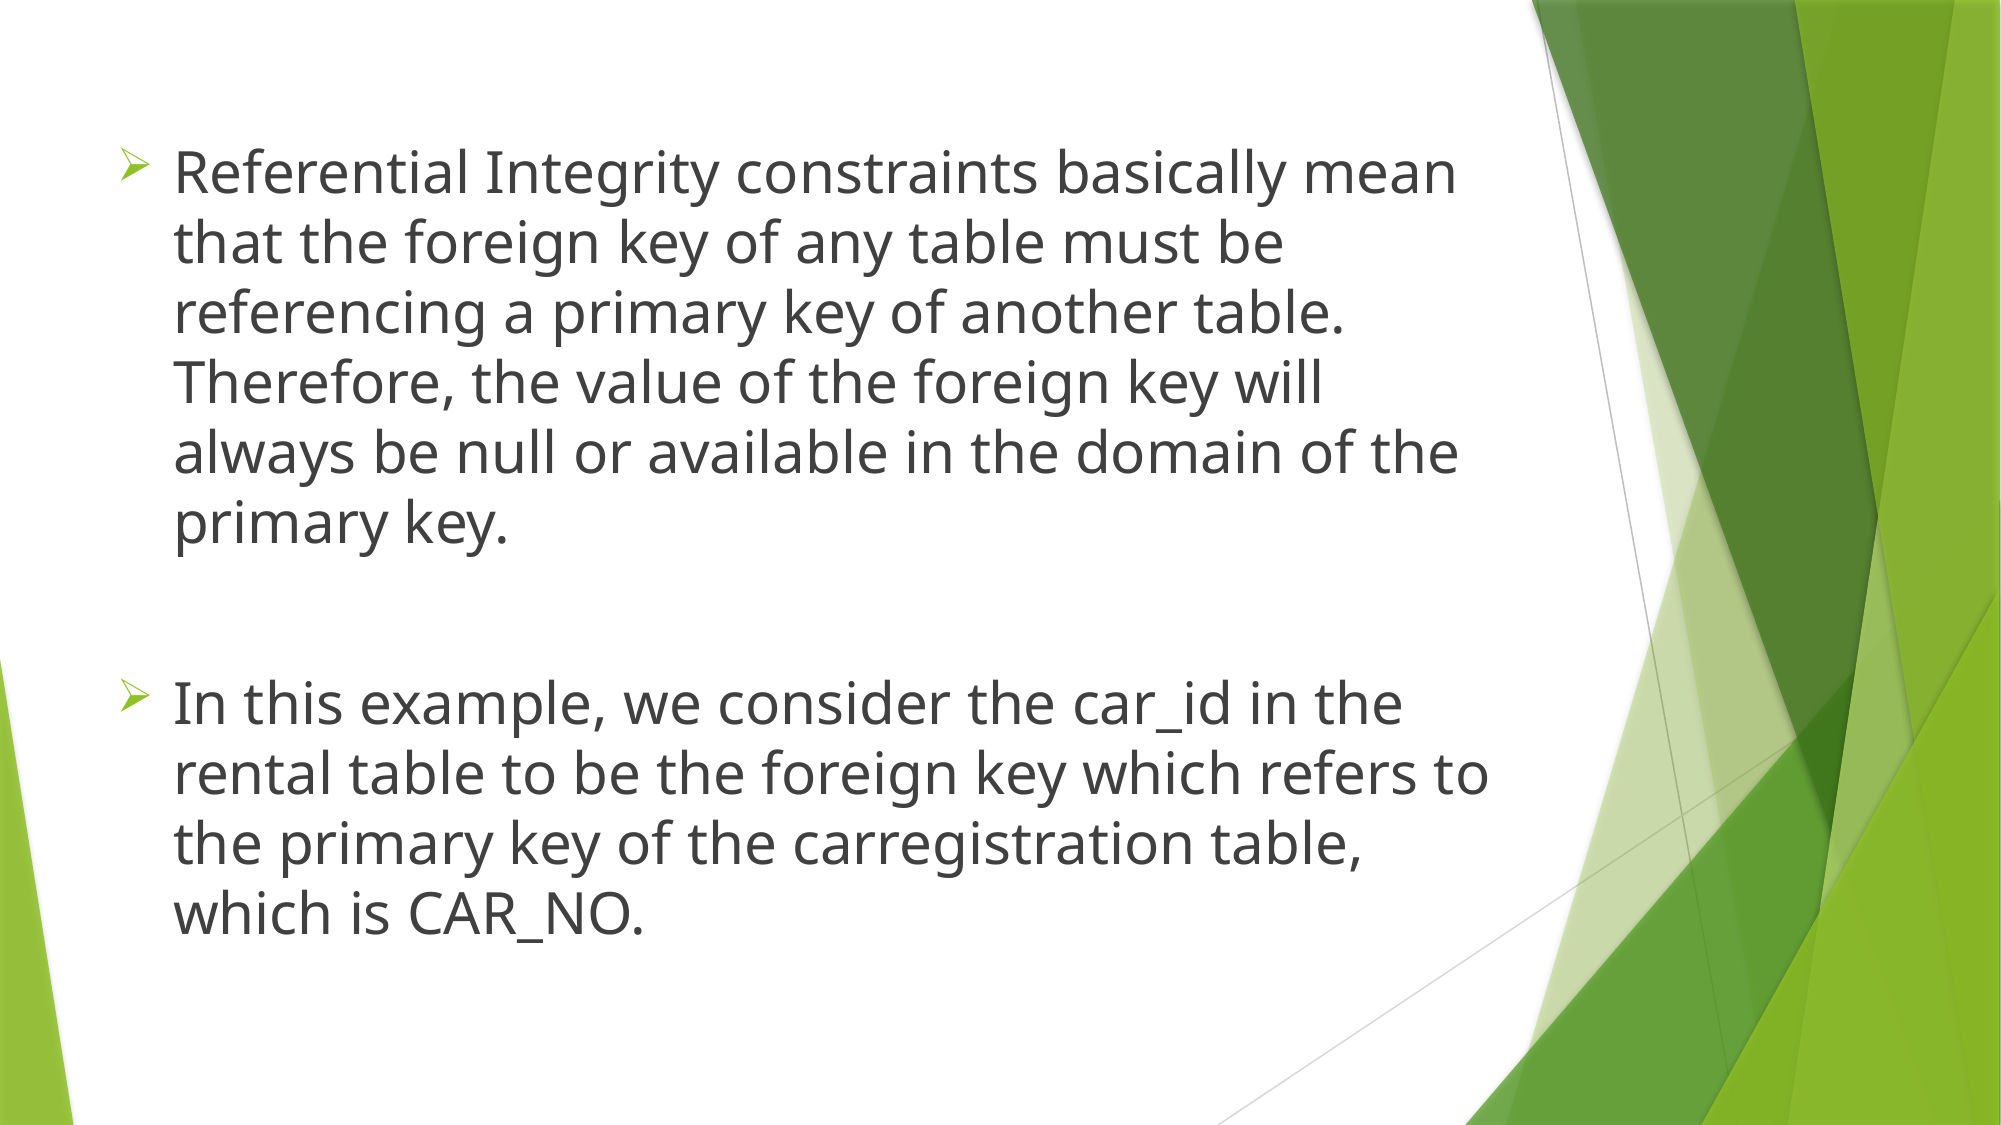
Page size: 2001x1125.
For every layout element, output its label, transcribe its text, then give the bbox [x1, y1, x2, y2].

list Referential Integrity constraints basically mean that the foreign key of any table must be referencing a primary key of another table. Therefore, the value of the foreign key will always be null or available in the domain of the primary key. In this example, we consider the car_id in the rental table to be the foreign key which refers to the primary key of the carregistration table, which is CAR_NO. [101, 128, 1512, 997]
